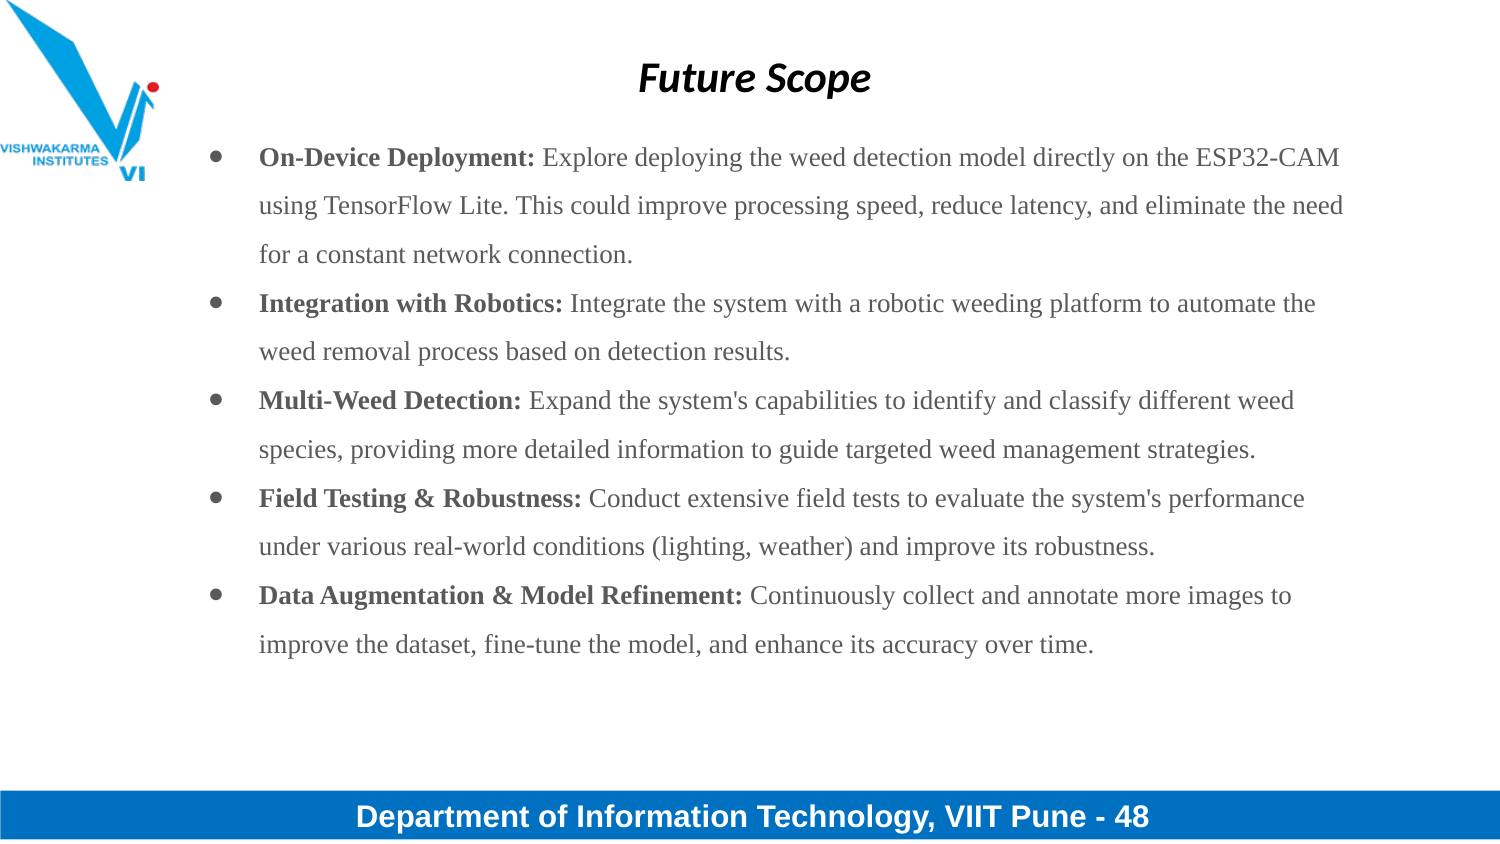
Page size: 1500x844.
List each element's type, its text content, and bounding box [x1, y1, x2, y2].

text_box Department of Information Technology, VIIT Pune - 48 [0, 790, 1500, 840]
text_box Future Scope [382, 43, 1118, 107]
picture [0, 0, 170, 192]
text_box On-Device Deployment: Explore deploying the weed detection model directly on the ESP32-CAM using TensorFlow Lite. This could improve processing speed, reduce latency, and eliminate the need for a constant network connection. Integration with Robotics: Integrate the system with a robotic weeding platform to automate the weed removal process based on detection results. Multi-Weed Detection: Expand the system's capabilities to identify and classify different weed species, providing more detailed information to guide targeted weed management strategies. Field Testing & Robustness: Conduct extensive field tests to evaluate the system's performance under various real-world conditions (lighting, weather) and improve its robustness. Data Augmentation & Model Refinement: Continuously collect and annotate more images to improve the dataset, fine-tune the model, and enhance its accuracy over time. [168, 107, 1382, 817]
